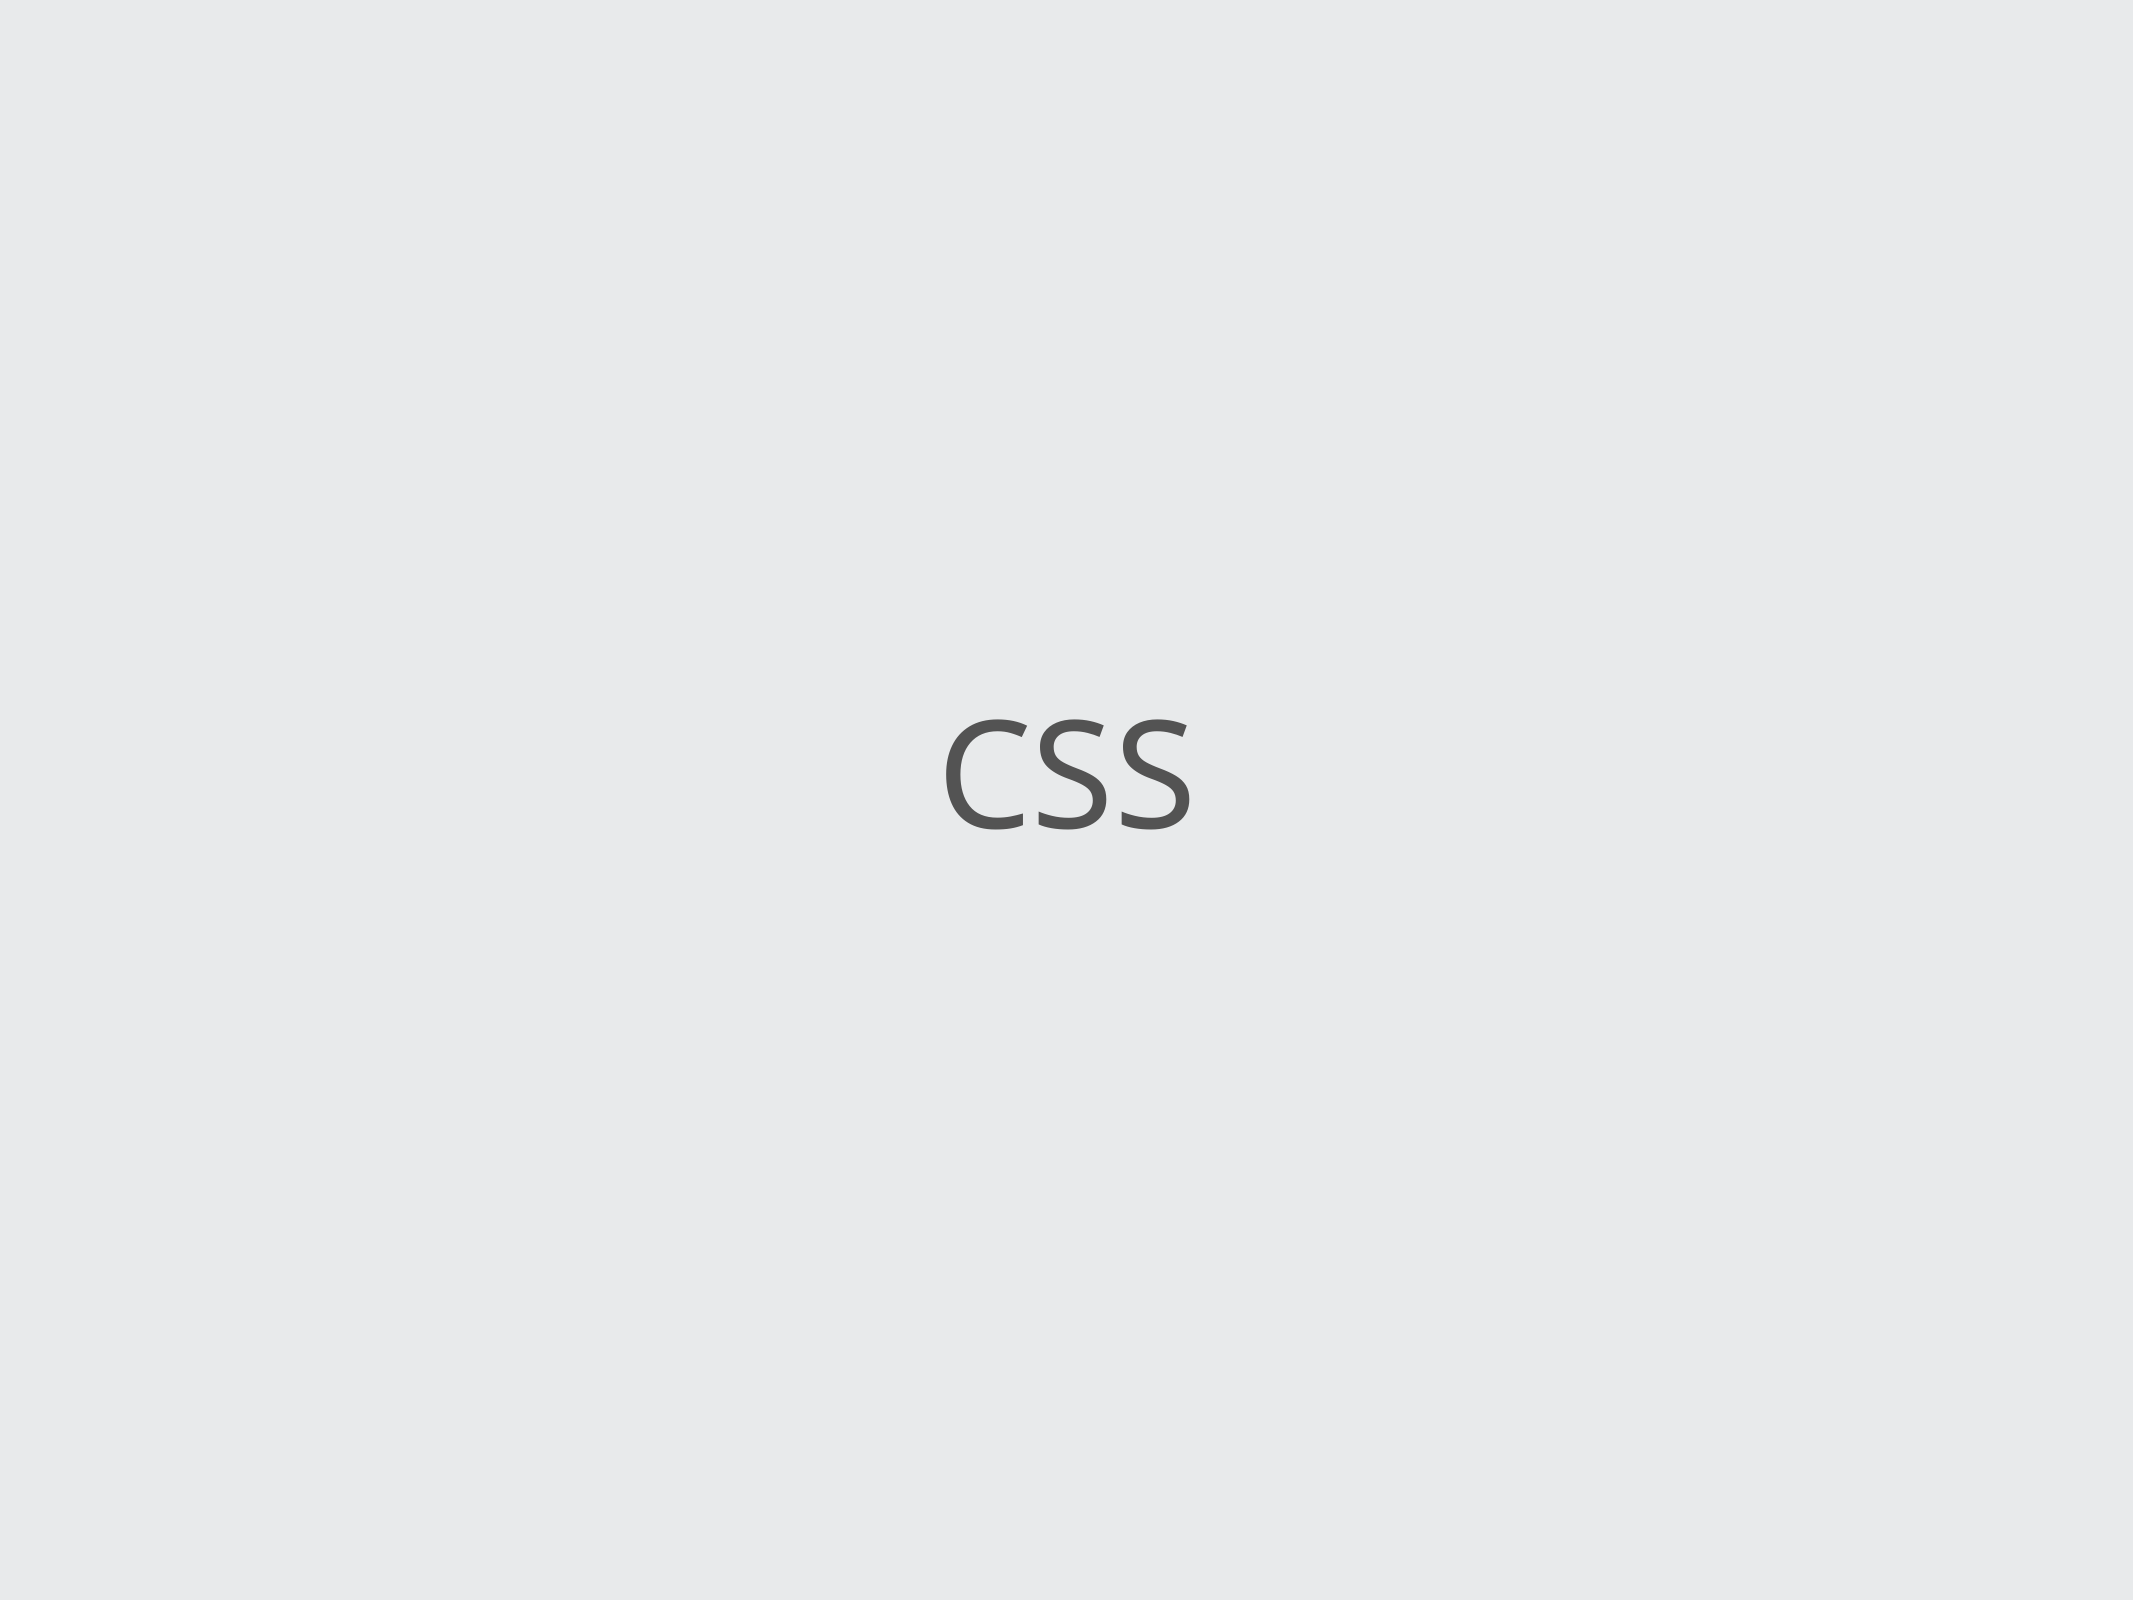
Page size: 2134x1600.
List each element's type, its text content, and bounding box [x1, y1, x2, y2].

title CSS [57, 334, 2076, 868]
